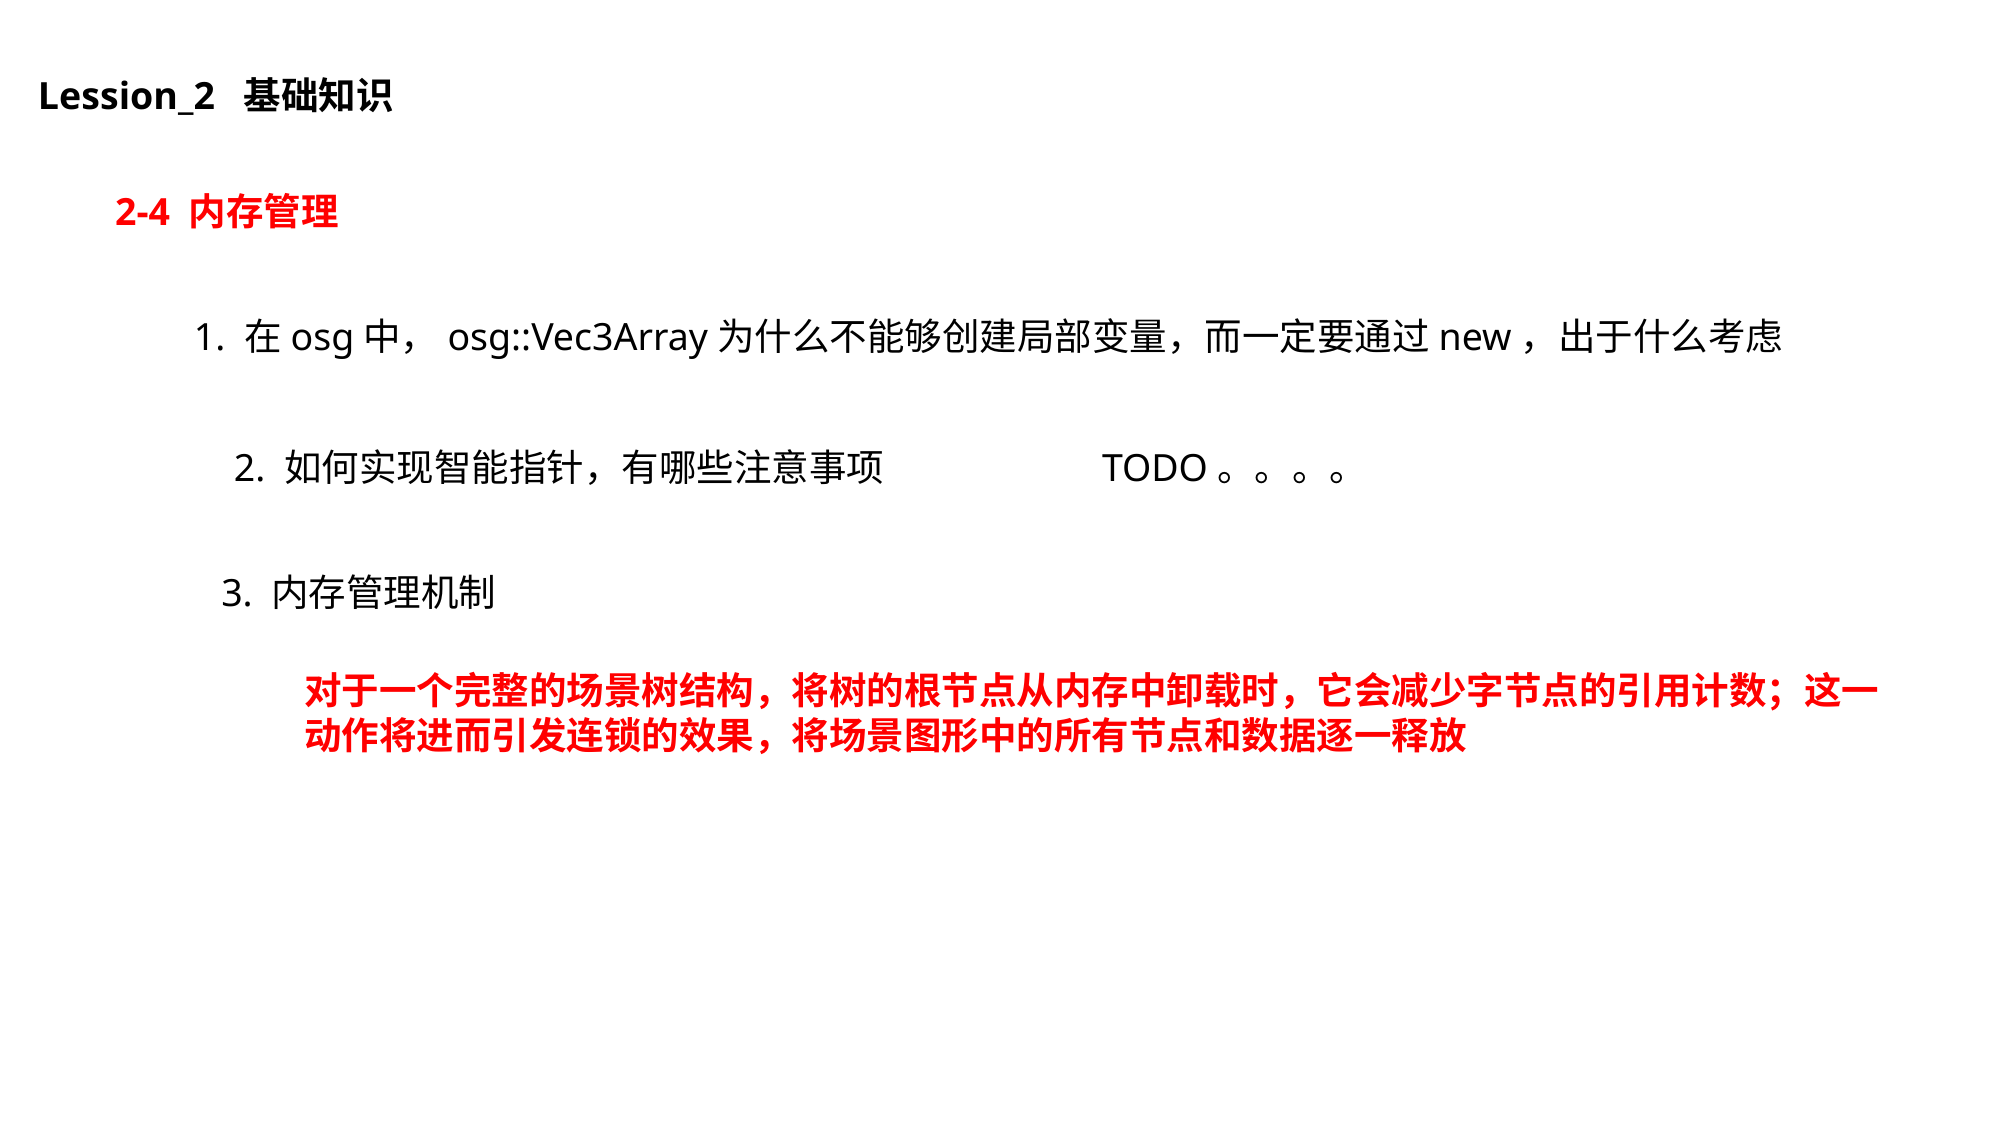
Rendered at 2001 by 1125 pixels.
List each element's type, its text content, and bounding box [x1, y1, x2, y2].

text_box 3. 内存管理机制 [206, 561, 512, 622]
text_box Lession_2 基础知识 [23, 64, 409, 125]
text_box 1. 在osg中，osg::Vec3Array为什么不能够创建局部变量，而一定要通过new，出于什么考虑 [179, 306, 1798, 366]
text_box 2. 如何实现智能指针，有哪些注意事项 [219, 436, 900, 497]
text_box TODO。。。。 [1087, 436, 1382, 497]
text_box 2-4 内存管理 [100, 180, 354, 241]
text_box 对于一个完整的场景树结构，将树的根节点从内存中卸载时，它会减少字节点的引用计数；这一 动作将进而引发连锁的效果，将场景图形中的所有节点和数据逐一释放 [289, 659, 1895, 764]
